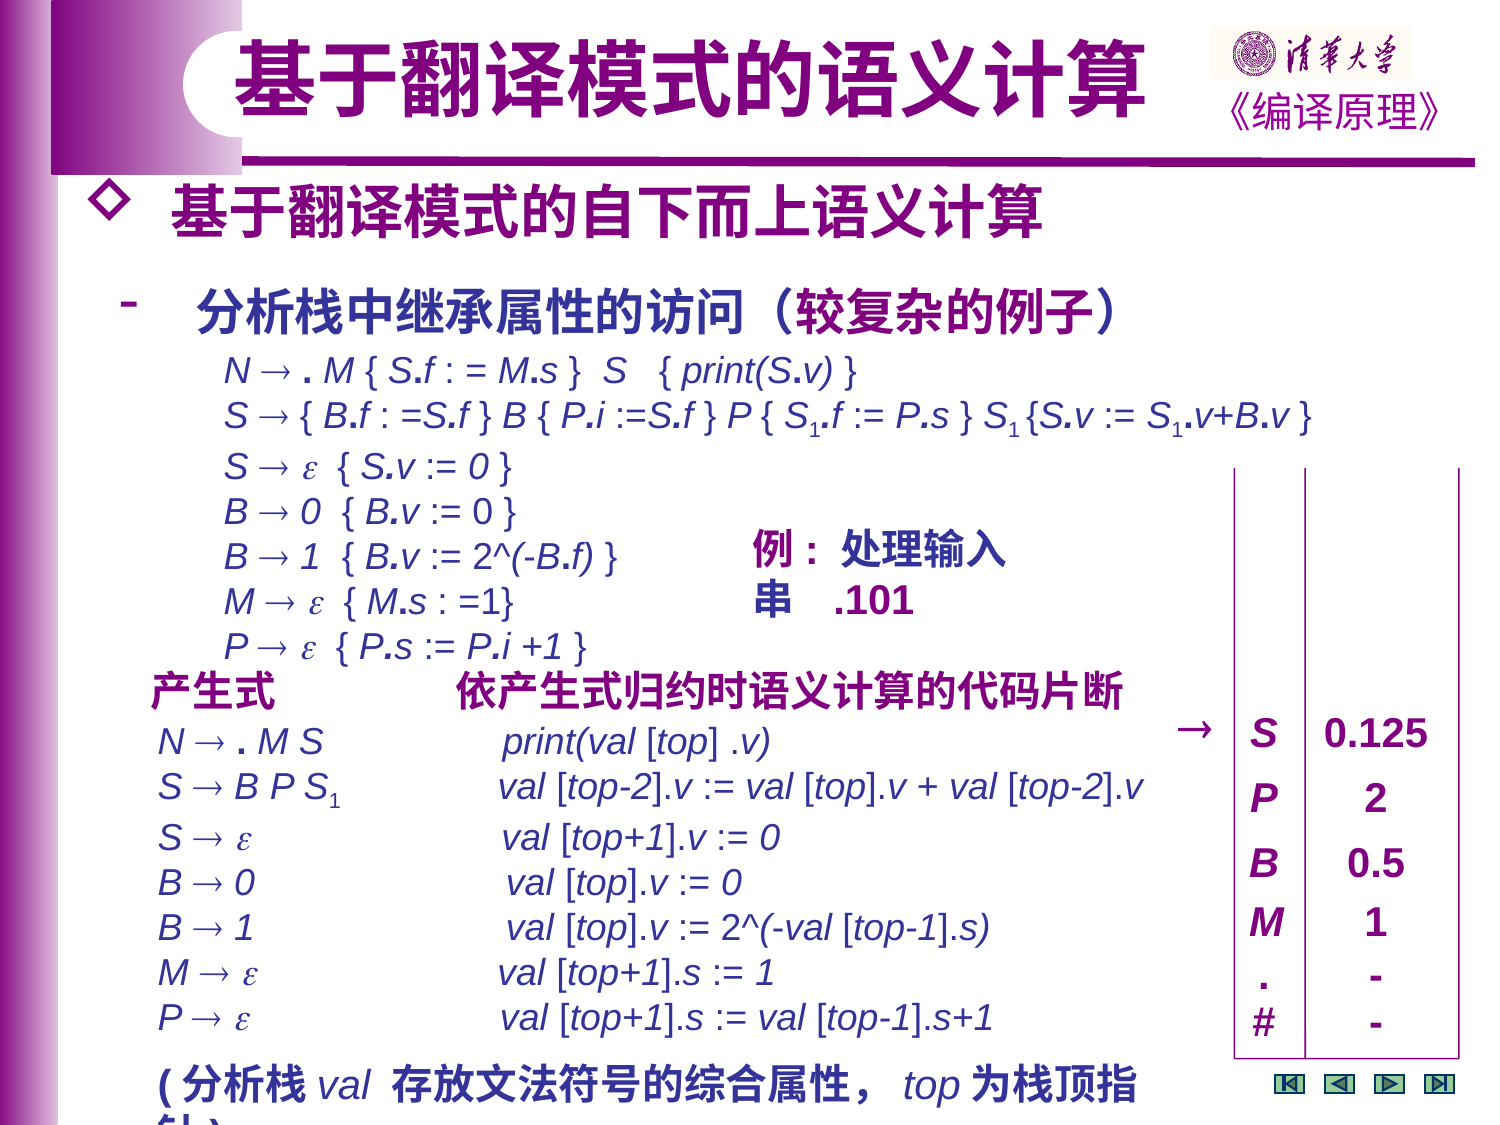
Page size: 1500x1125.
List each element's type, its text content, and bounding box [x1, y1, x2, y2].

text_box N  . M { S.f : = M.s } S { print(S.v) } S  { B.f : =S.f } B { P.i :=S.f } P { S1.f := P.s } S1 {S.v := S1.v+B.v } S   { S.v := 0 } B  0 { B.v := 0 } B  1 { B.v := 2^(-B.f) } M   { M.s : =1} P   { P.s := P.i +1 } [208, 338, 1459, 675]
text_box 例: 处理输入串 .101 [738, 515, 1176, 631]
text_box [1374, 1074, 1405, 1093]
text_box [1234, 467, 1460, 1059]
text_box N  . M S print(val [top] .v) S  B P S1 val [top-2].v := val [top].v + val [top-2].v S   val [top+1].v := 0 B  0 val [top].v := 0 B  1 val [top].v := 2^(-val [top-1].s) M   val [top+1].s := 1 P   val [top+1].s := val [top-1].s+1 (分析栈val 存放文法符号的综合属性，top为栈顶指针) [142, 709, 1199, 1125]
text_box [1324, 1074, 1355, 1093]
text_box 基于翻译模式的自下而上语义计算 分析栈中继承属性的访问（较复杂的例子） [64, 159, 1414, 350]
text_box 基于翻译模式的语义计算 [218, 31, 1187, 136]
text_box 产生式 依产生式归约时语义计算的代码片断 [135, 657, 1199, 722]
text_box [1274, 1074, 1305, 1093]
text_box [1424, 1074, 1455, 1093]
picture [1210, 26, 1412, 79]
text_box  [1163, 692, 1223, 758]
